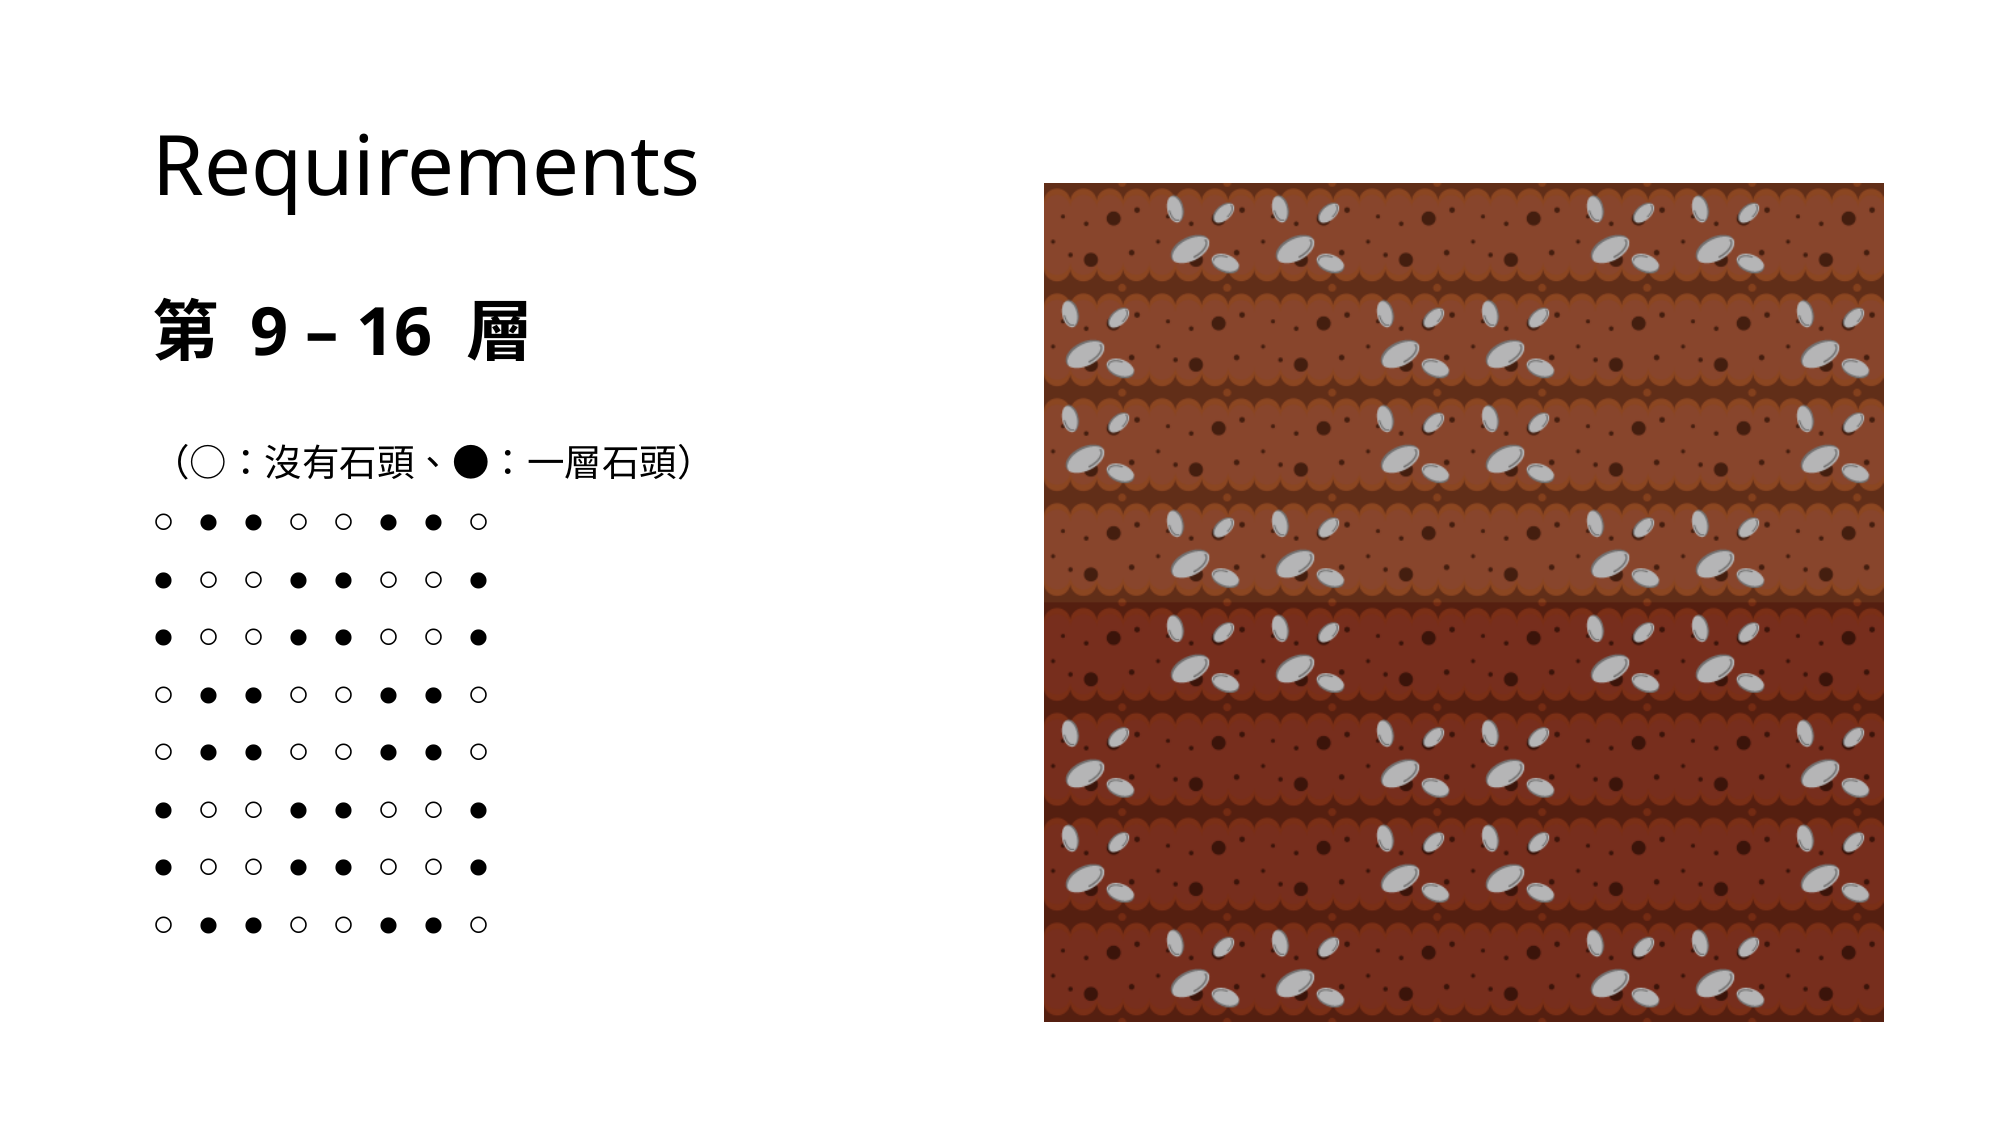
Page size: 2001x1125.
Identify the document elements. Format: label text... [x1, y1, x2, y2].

picture [1044, 183, 1884, 1022]
list 第 9 – 16 層 （○：沒有石頭、●：一層石頭） ○ ● ● ○ ○ ● ● ○ ● ○ ○ ● ● ○ ○ ● ● ○ ○ ● ● ○ ○ ● ○ ● ● ○ ○ ● ● ○ ○ ● ● ○ ○ ● ● ○ ● ○ ○ ● ● ○ ○ ● ● ○ ○ ● ● ○ ○ ● ○ ● ● ○ ○ ● ● ○ [137, 281, 977, 1050]
title Requirements [137, 59, 1863, 278]
